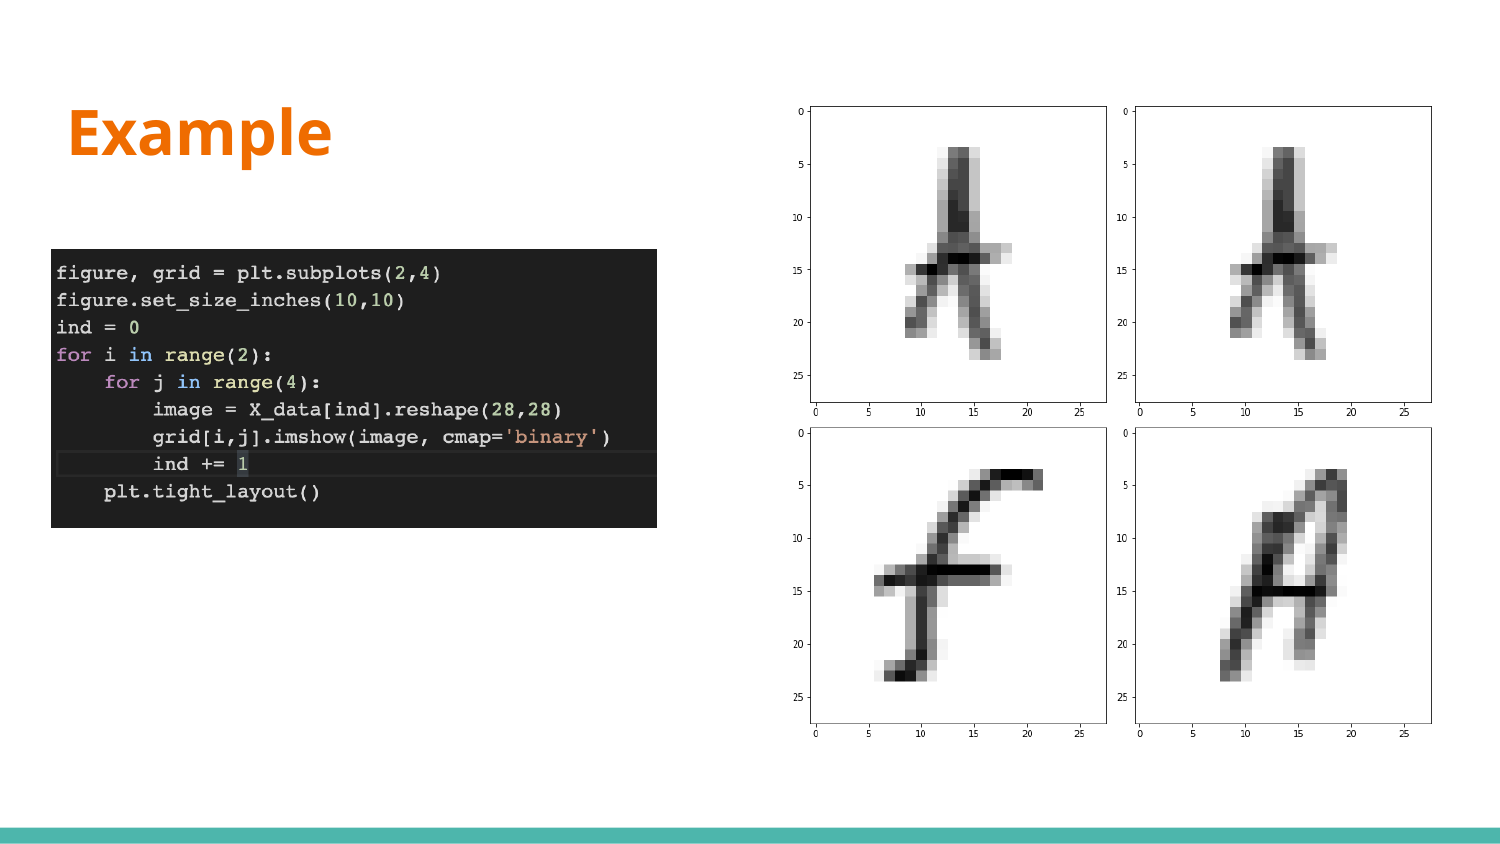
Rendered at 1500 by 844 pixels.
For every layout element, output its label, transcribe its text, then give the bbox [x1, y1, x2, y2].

title Example [51, 72, 1449, 189]
picture [785, 99, 1436, 745]
picture [50, 248, 657, 529]
